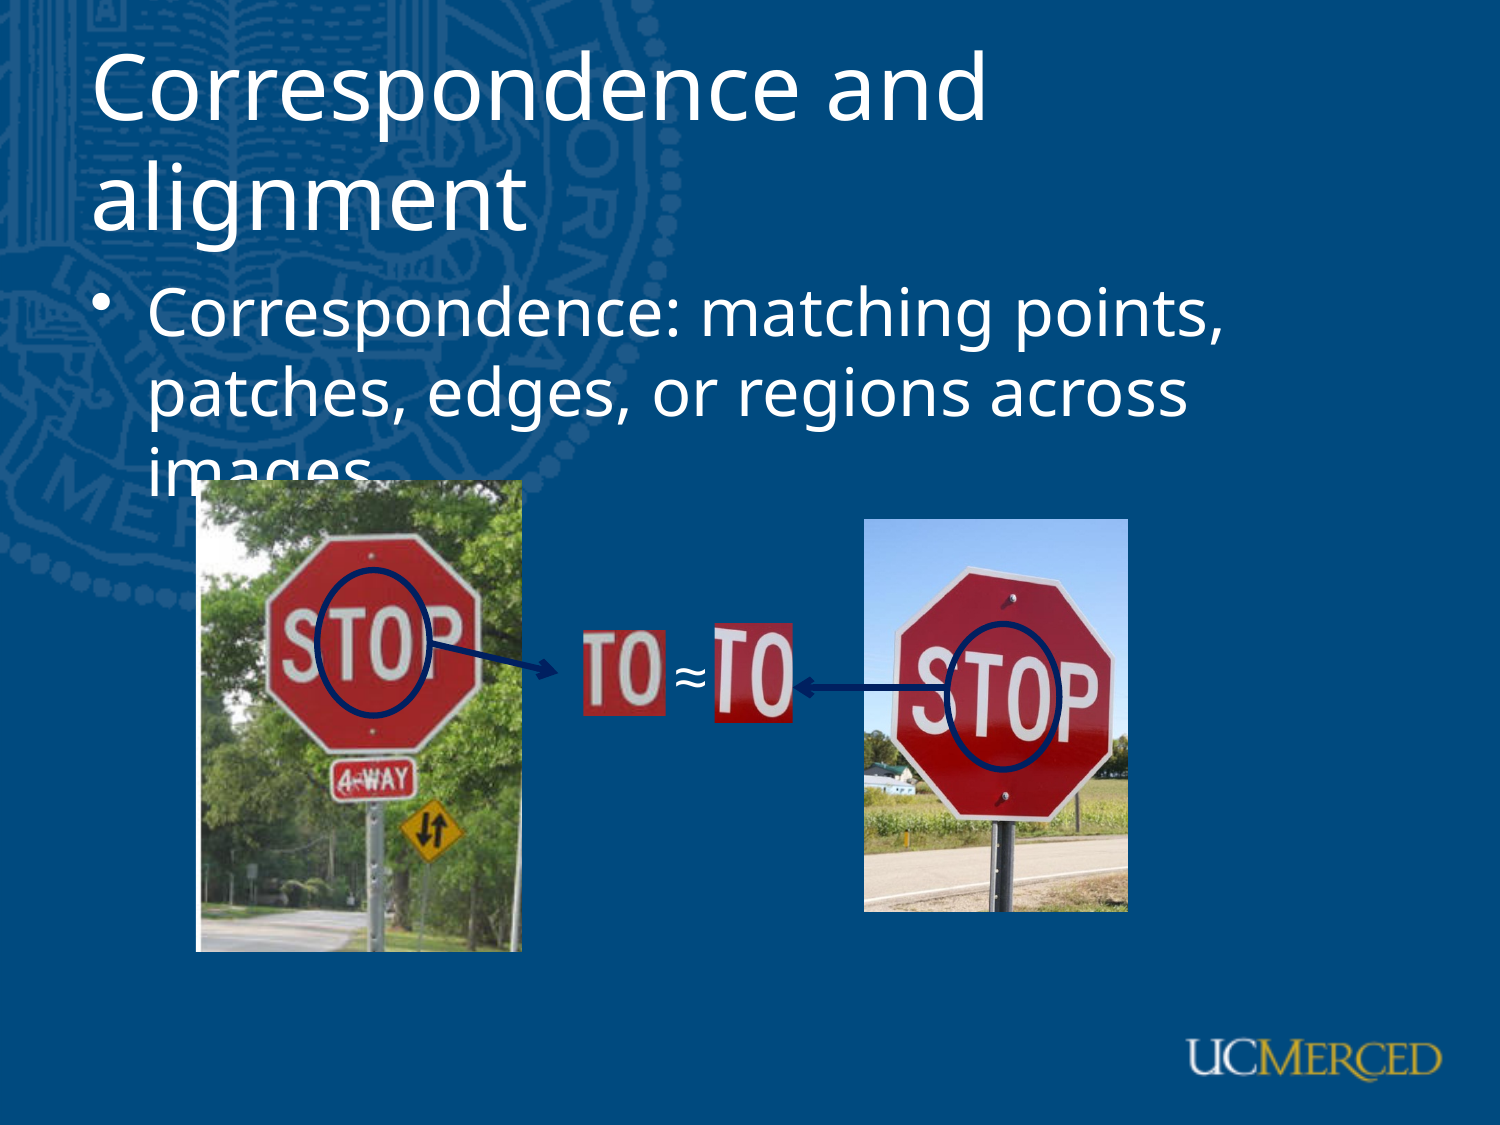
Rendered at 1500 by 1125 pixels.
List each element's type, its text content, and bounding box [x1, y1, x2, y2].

list Correspondence: matching points, patches, edges, or regions across images [75, 262, 1425, 1005]
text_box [429, 642, 559, 674]
picture [0, 0, 1500, 1125]
text_box ≈ [667, 631, 709, 717]
title Correspondence and alignment [75, 45, 1425, 233]
